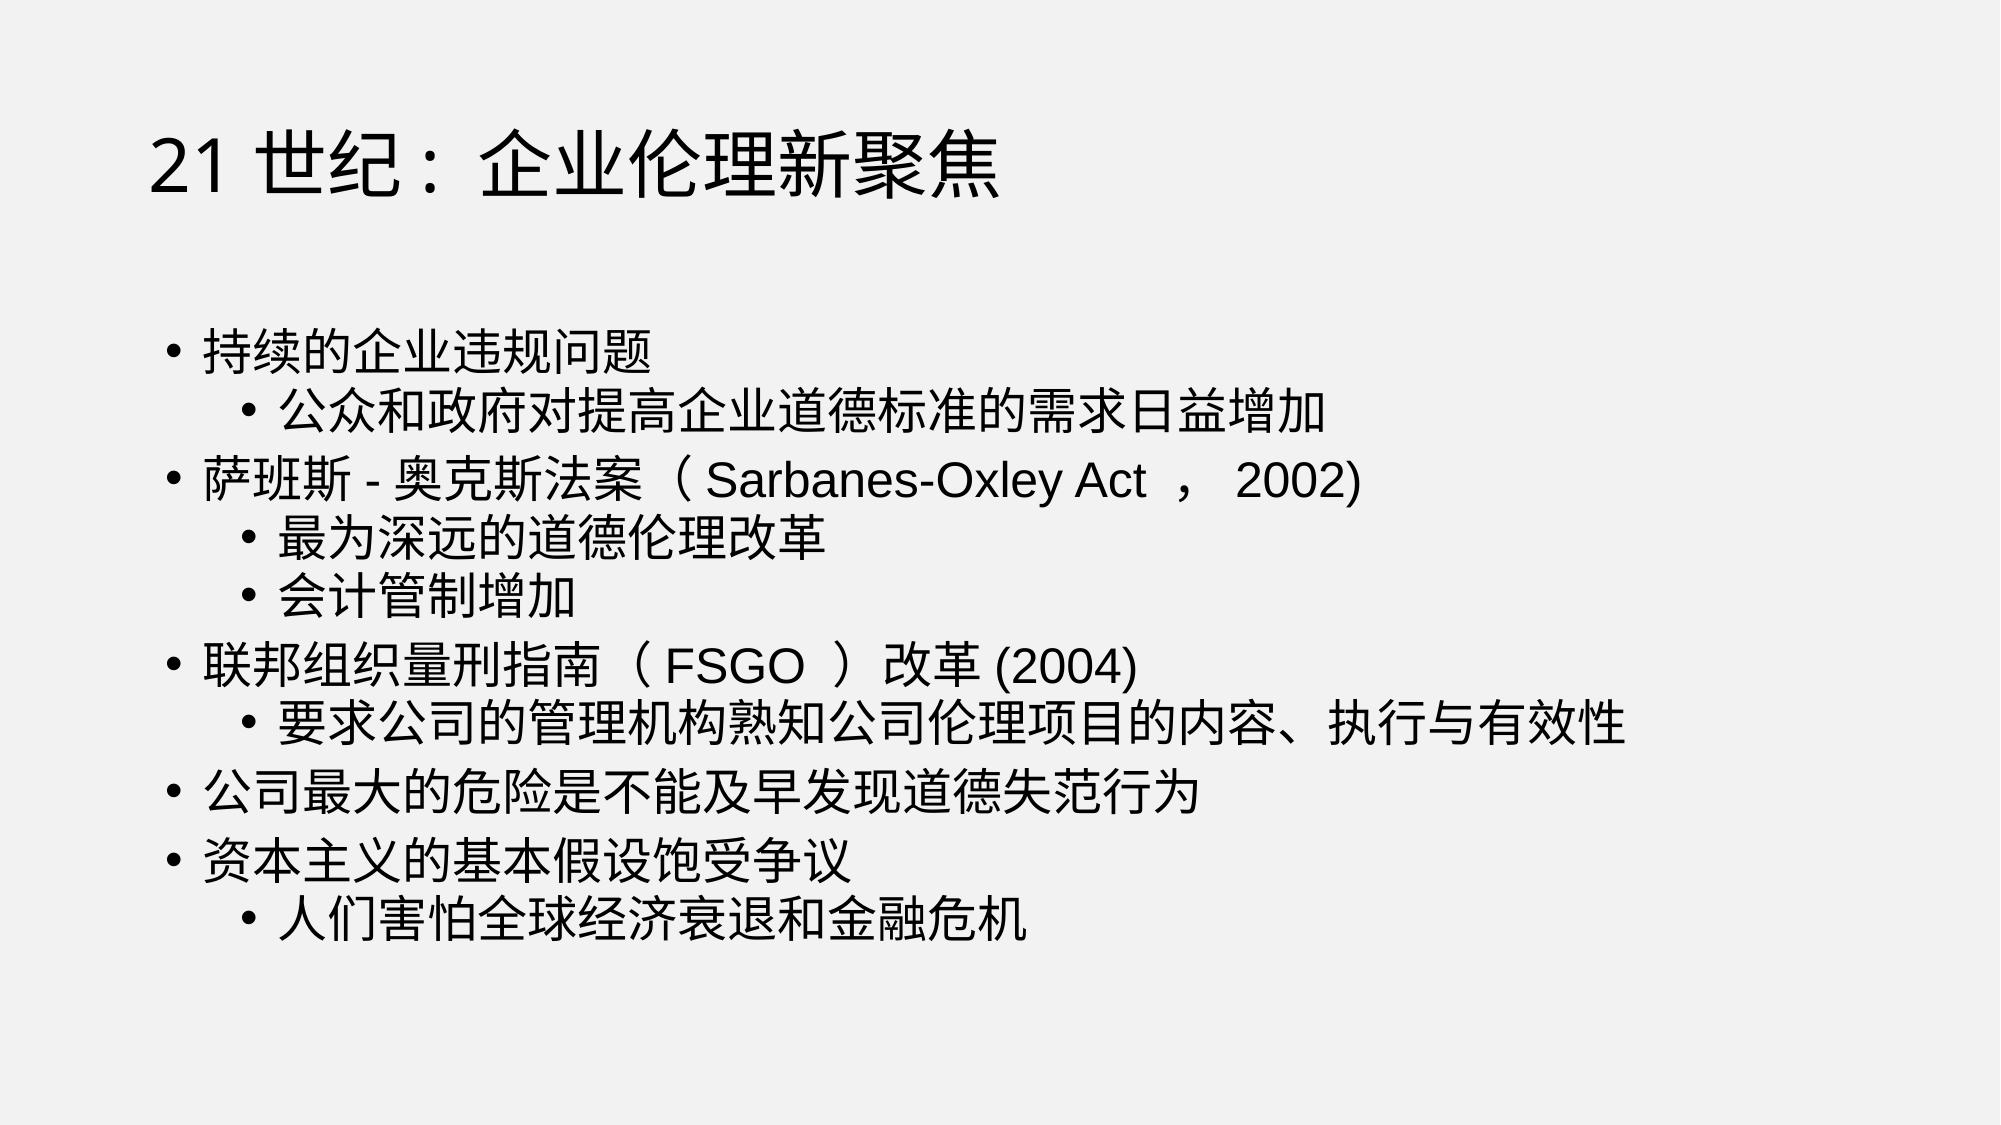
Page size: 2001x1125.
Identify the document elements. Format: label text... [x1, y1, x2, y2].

title 21世纪: 企业伦理新聚焦 [133, 75, 1753, 263]
list 持续的企业违规问题 公众和政府对提高企业道德标准的需求日益增加 萨班斯-奥克斯法案（Sarbanes-Oxley Act ，2002) 最为深远的道德伦理改革 会计管制增加 联邦组织量刑指南（FSGO ）改革(2004) 要求公司的管理机构熟知公司伦理项目的内容、执行与有效性 公司最大的危险是不能及早发现道德失范行为 资本主义的基本假设饱受争议 人们害怕全球经济衰退和金融危机 [150, 324, 1917, 1125]
